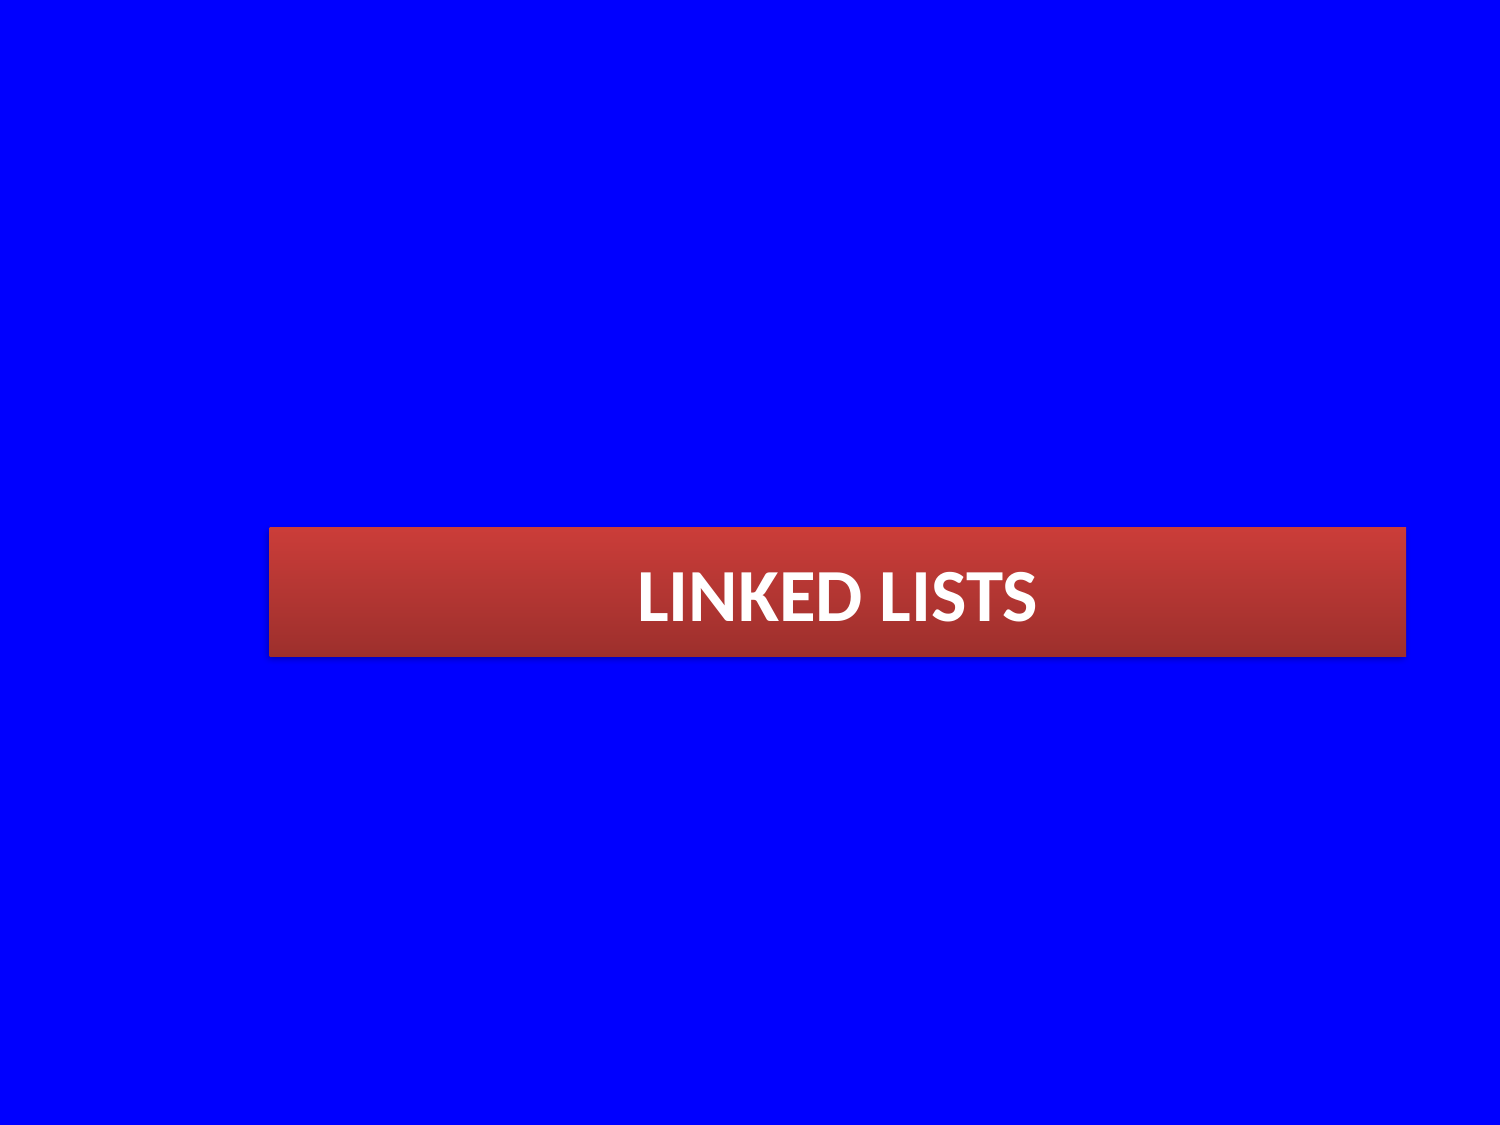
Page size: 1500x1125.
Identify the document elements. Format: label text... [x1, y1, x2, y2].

text_box LINKED LISTS [269, 527, 1407, 657]
